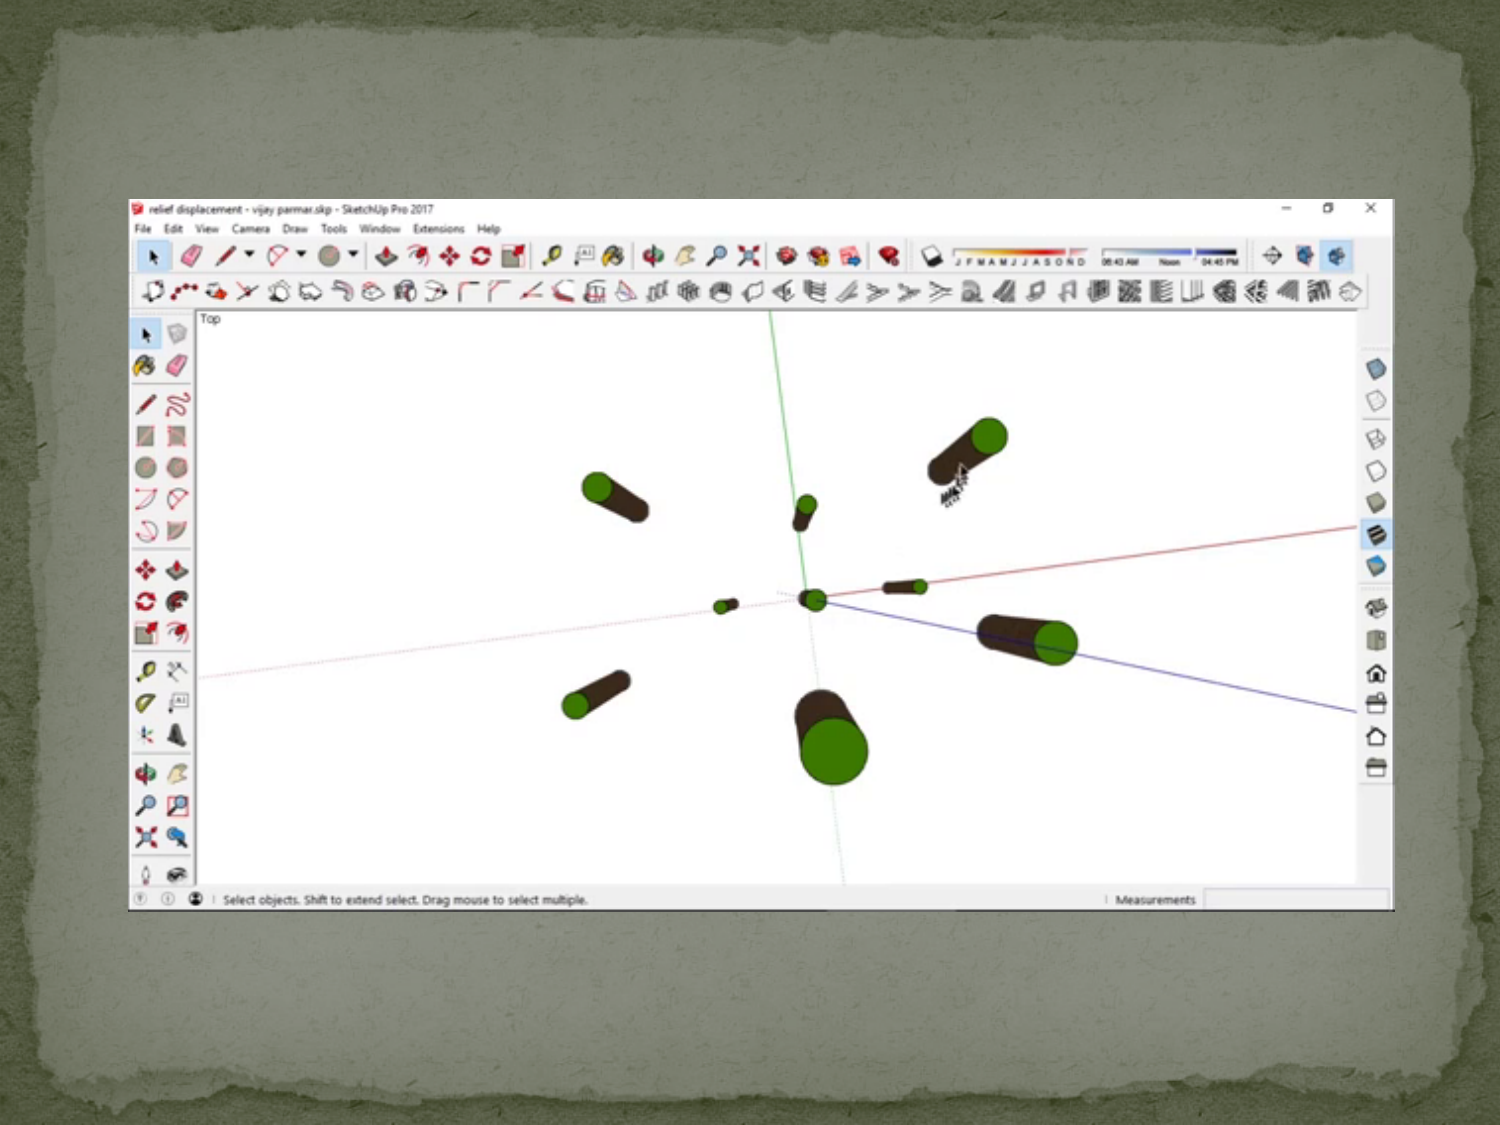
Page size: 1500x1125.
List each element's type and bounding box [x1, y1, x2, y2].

picture [128, 199, 1395, 912]
